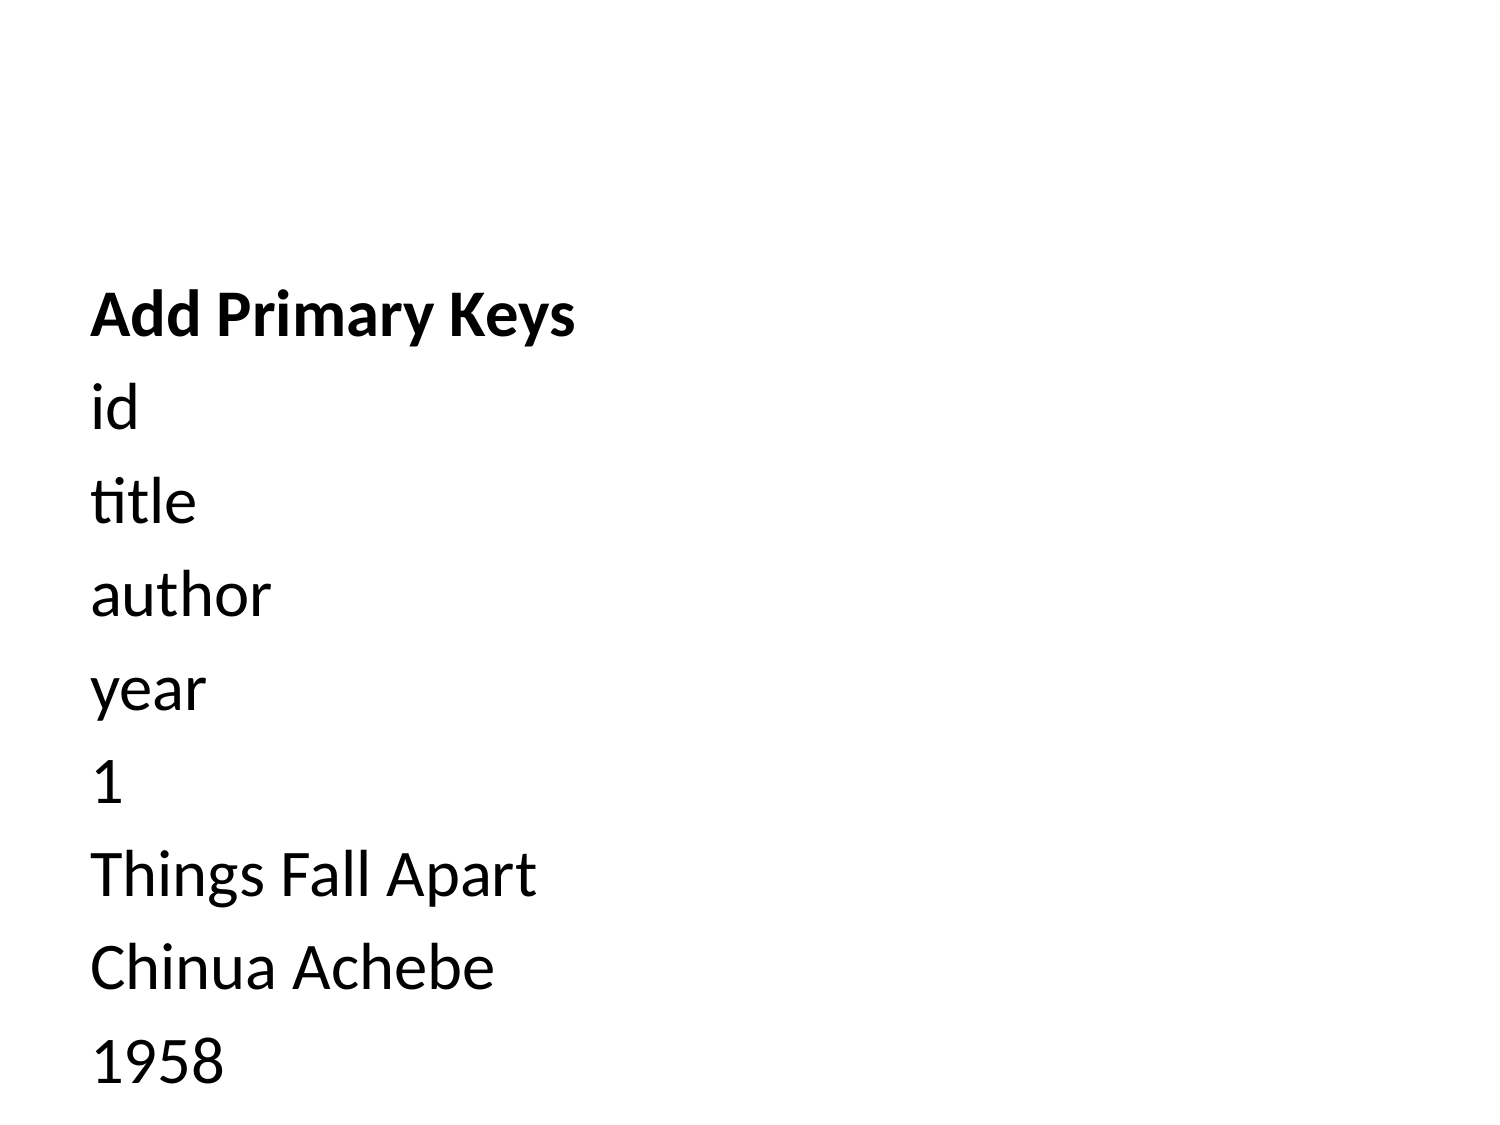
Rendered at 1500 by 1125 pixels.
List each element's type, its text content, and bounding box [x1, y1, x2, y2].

list Add Primary Keys id title author year 1 Things Fall Apart Chinua Achebe 1958 2 Chimera John Barth 1972 3 The Sot-Weed Factor John Barth 1960 4 Under the Volcano Malcolm Lowry 1947 [75, 262, 1425, 1005]
